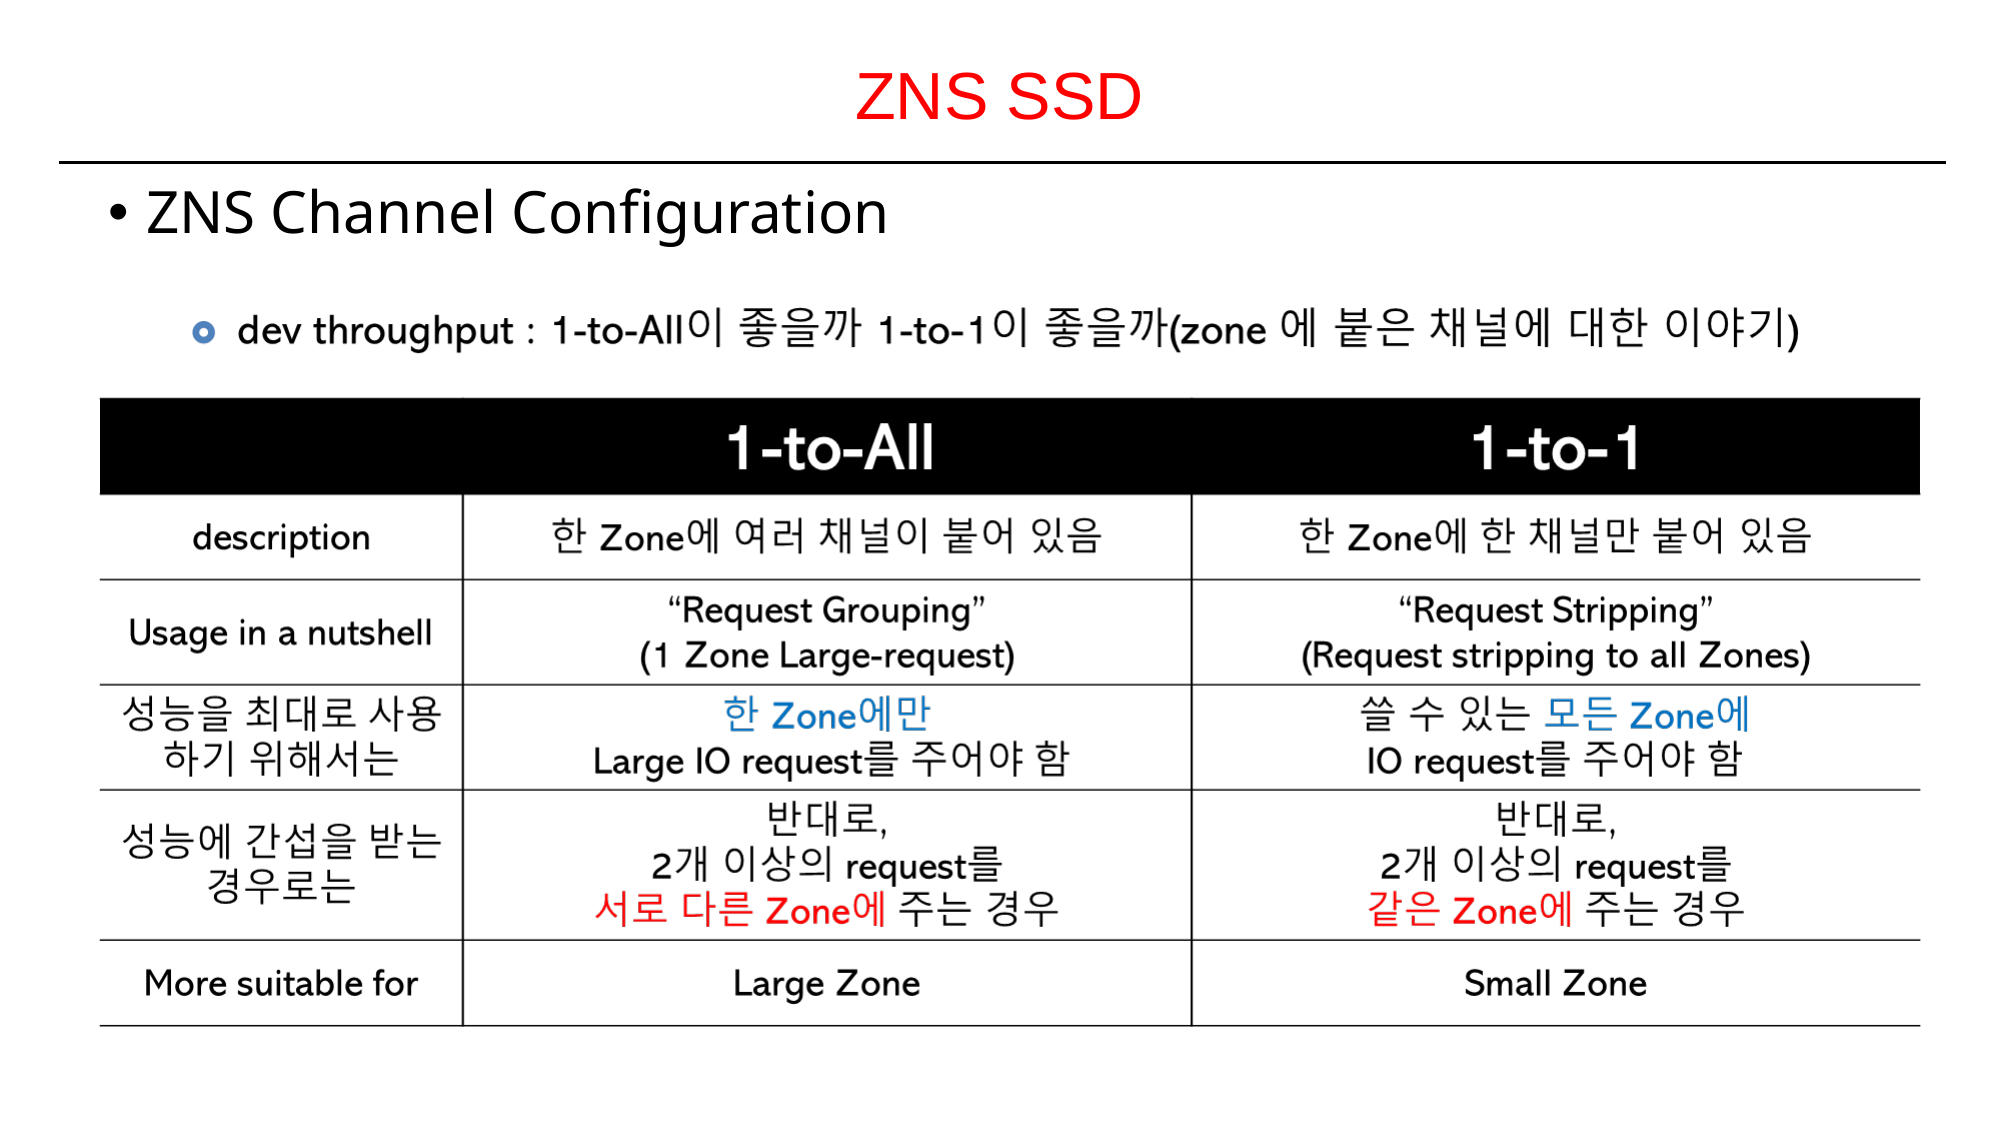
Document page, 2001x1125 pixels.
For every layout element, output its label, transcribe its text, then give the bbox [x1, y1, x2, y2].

text_box ZNS SSD [137, 42, 1863, 153]
picture [93, 299, 1945, 1082]
list ZNS Channel Configuration [93, 175, 1938, 299]
